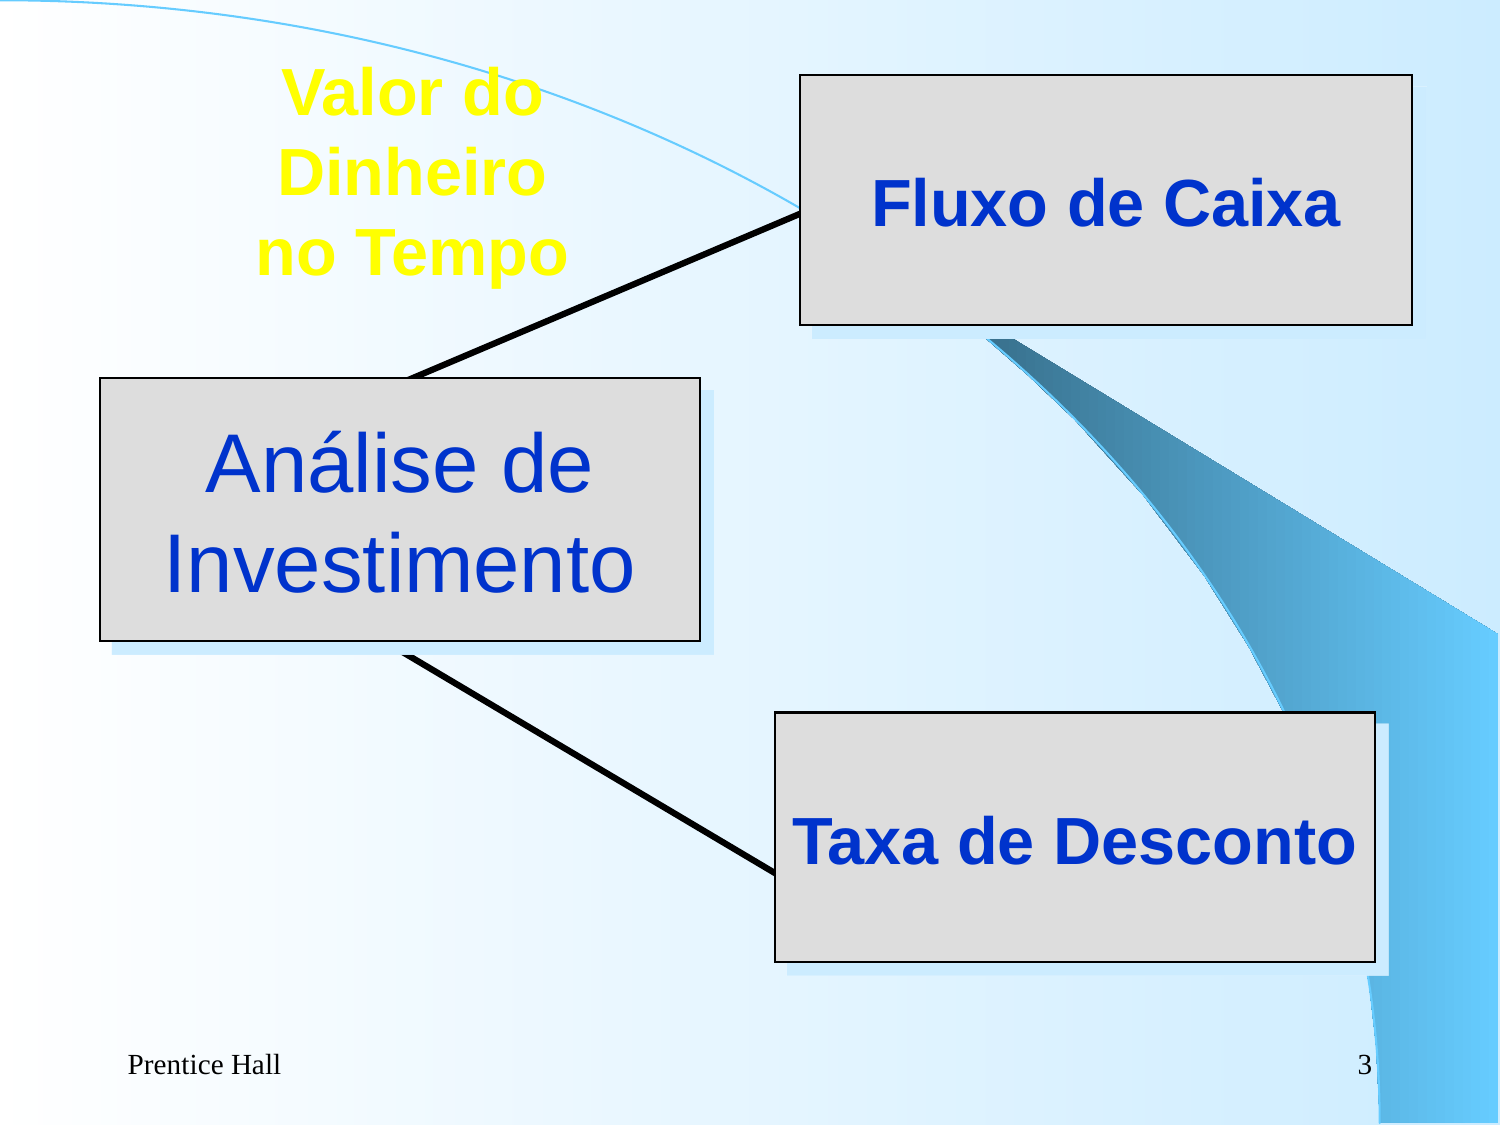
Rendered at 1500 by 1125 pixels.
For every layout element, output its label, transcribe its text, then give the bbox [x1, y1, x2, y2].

text_box Taxa de Desconto [774, 712, 1375, 963]
title Análise de Investimento [99, 377, 701, 641]
slide_number Prentice Hall [112, 1024, 426, 1101]
text_box Valor do Dinheiro no Tempo [137, 49, 688, 288]
text_box Fluxo de Caixa [799, 75, 1413, 325]
slide_number 3 [1074, 1024, 1388, 1101]
